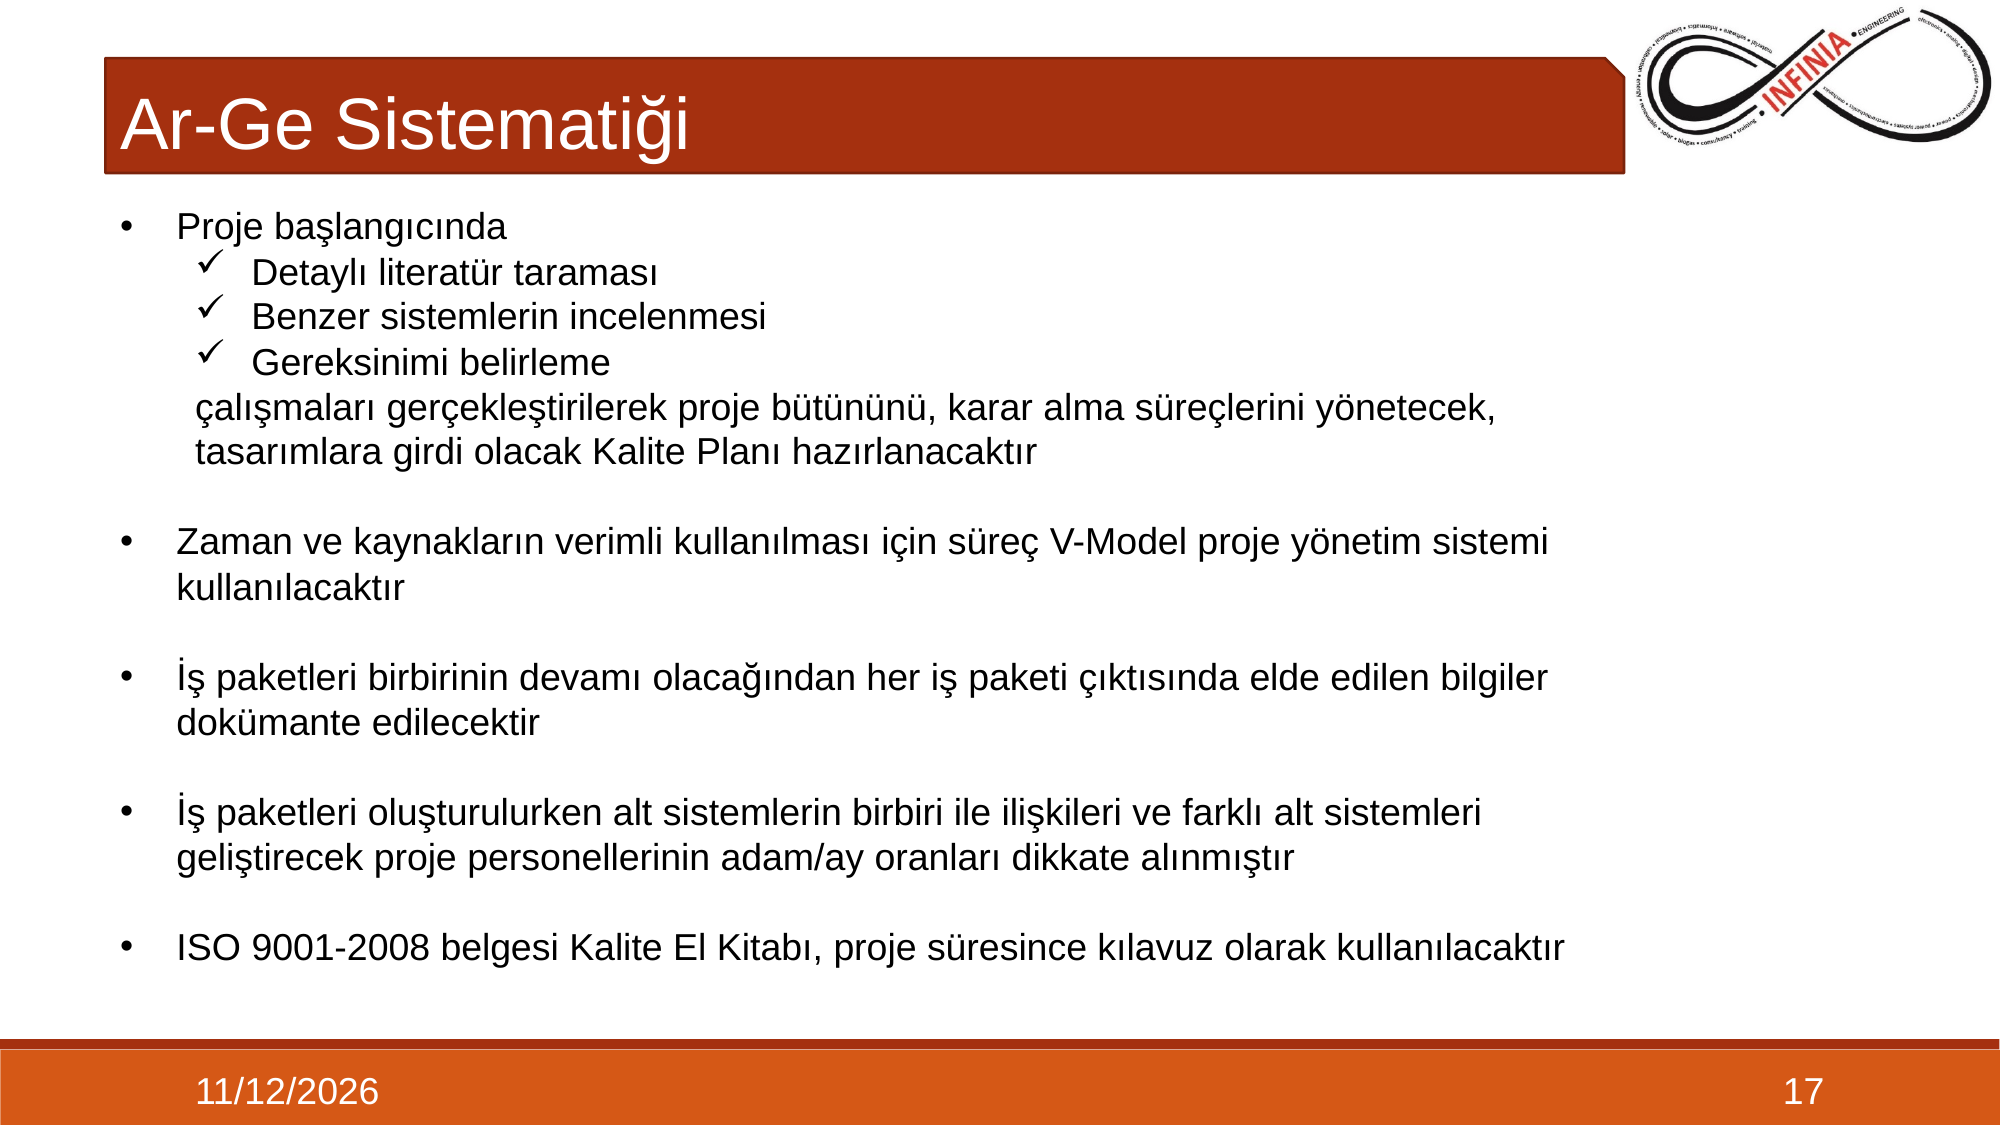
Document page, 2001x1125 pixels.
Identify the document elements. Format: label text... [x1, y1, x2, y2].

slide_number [180, 1059, 586, 1120]
text_box Proje başlangıcında Detaylı literatür taraması Benzer sistemlerin incelenmesi Gereksinimi belirleme çalışmaları gerçekleştirilerek proje bütününü, karar alma süreçlerini yönetecek, tasarımlara girdi olacak Kalite Planı hazırlanacaktır Zaman ve kaynakların verimli kullanılması için süreç V-Model proje yönetim sistemi kullanılacaktır İş paketleri birbirinin devamı olacağından her iş paketi çıktısında elde edilen bilgiler dokümante edilecektir İş paketleri oluşturulurken alt sistemlerin birbiri ile ilişkileri ve farklı alt sistemleri geliştirecek proje personellerinin adam/ay oranları dikkate alınmıştır ISO 9001-2008 belgesi Kalite El Kitabı, proje süresince kılavuz olarak kullanılacaktır [105, 195, 1650, 975]
slide_number 17 [1624, 1059, 1840, 1120]
picture [1623, 0, 2000, 158]
text_box Ar-Ge Sistematiği [104, 56, 1626, 175]
